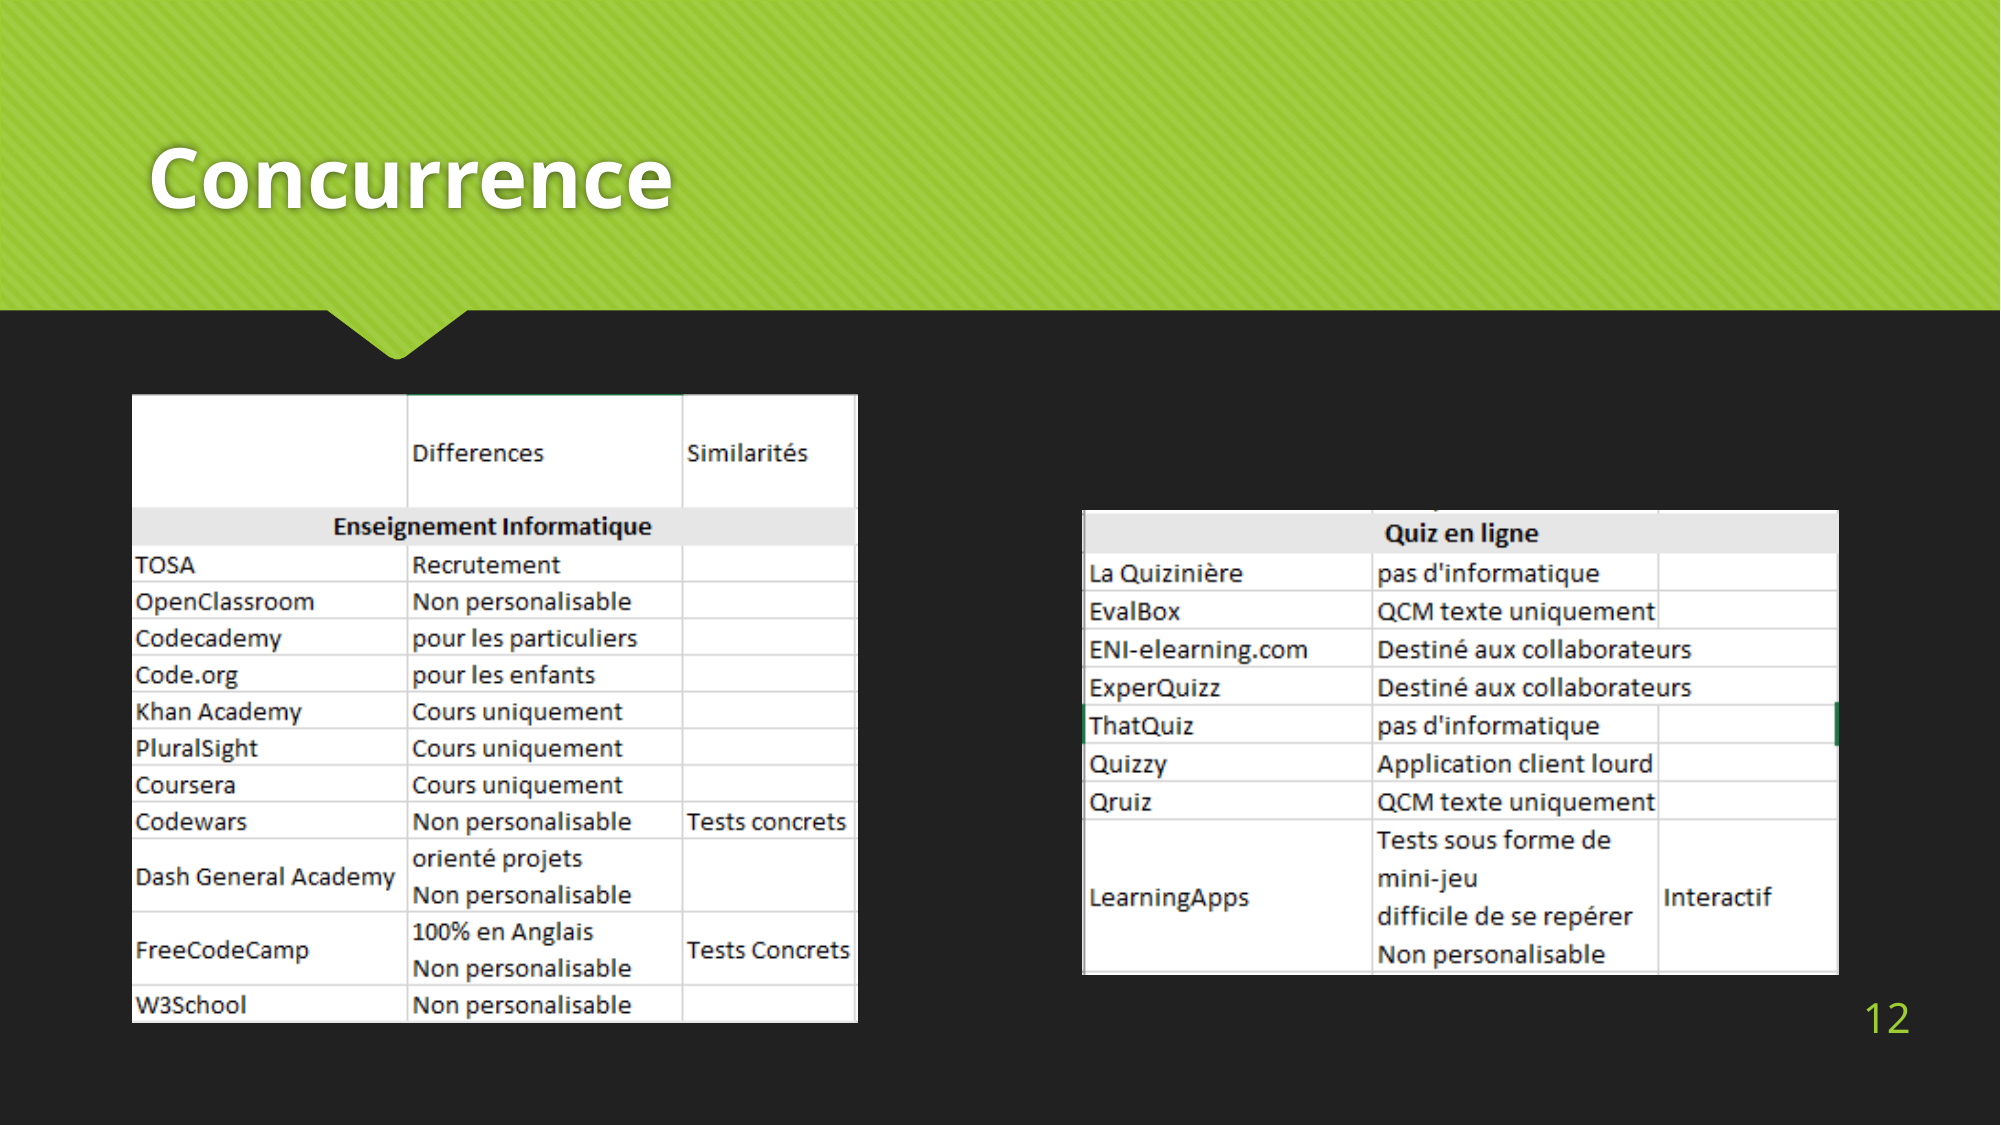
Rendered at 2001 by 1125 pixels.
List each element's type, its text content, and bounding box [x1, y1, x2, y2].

title Concurrence [132, 73, 1868, 233]
picture [1082, 510, 1839, 976]
slide_number 12 [1751, 970, 1926, 1051]
picture [132, 394, 859, 1023]
